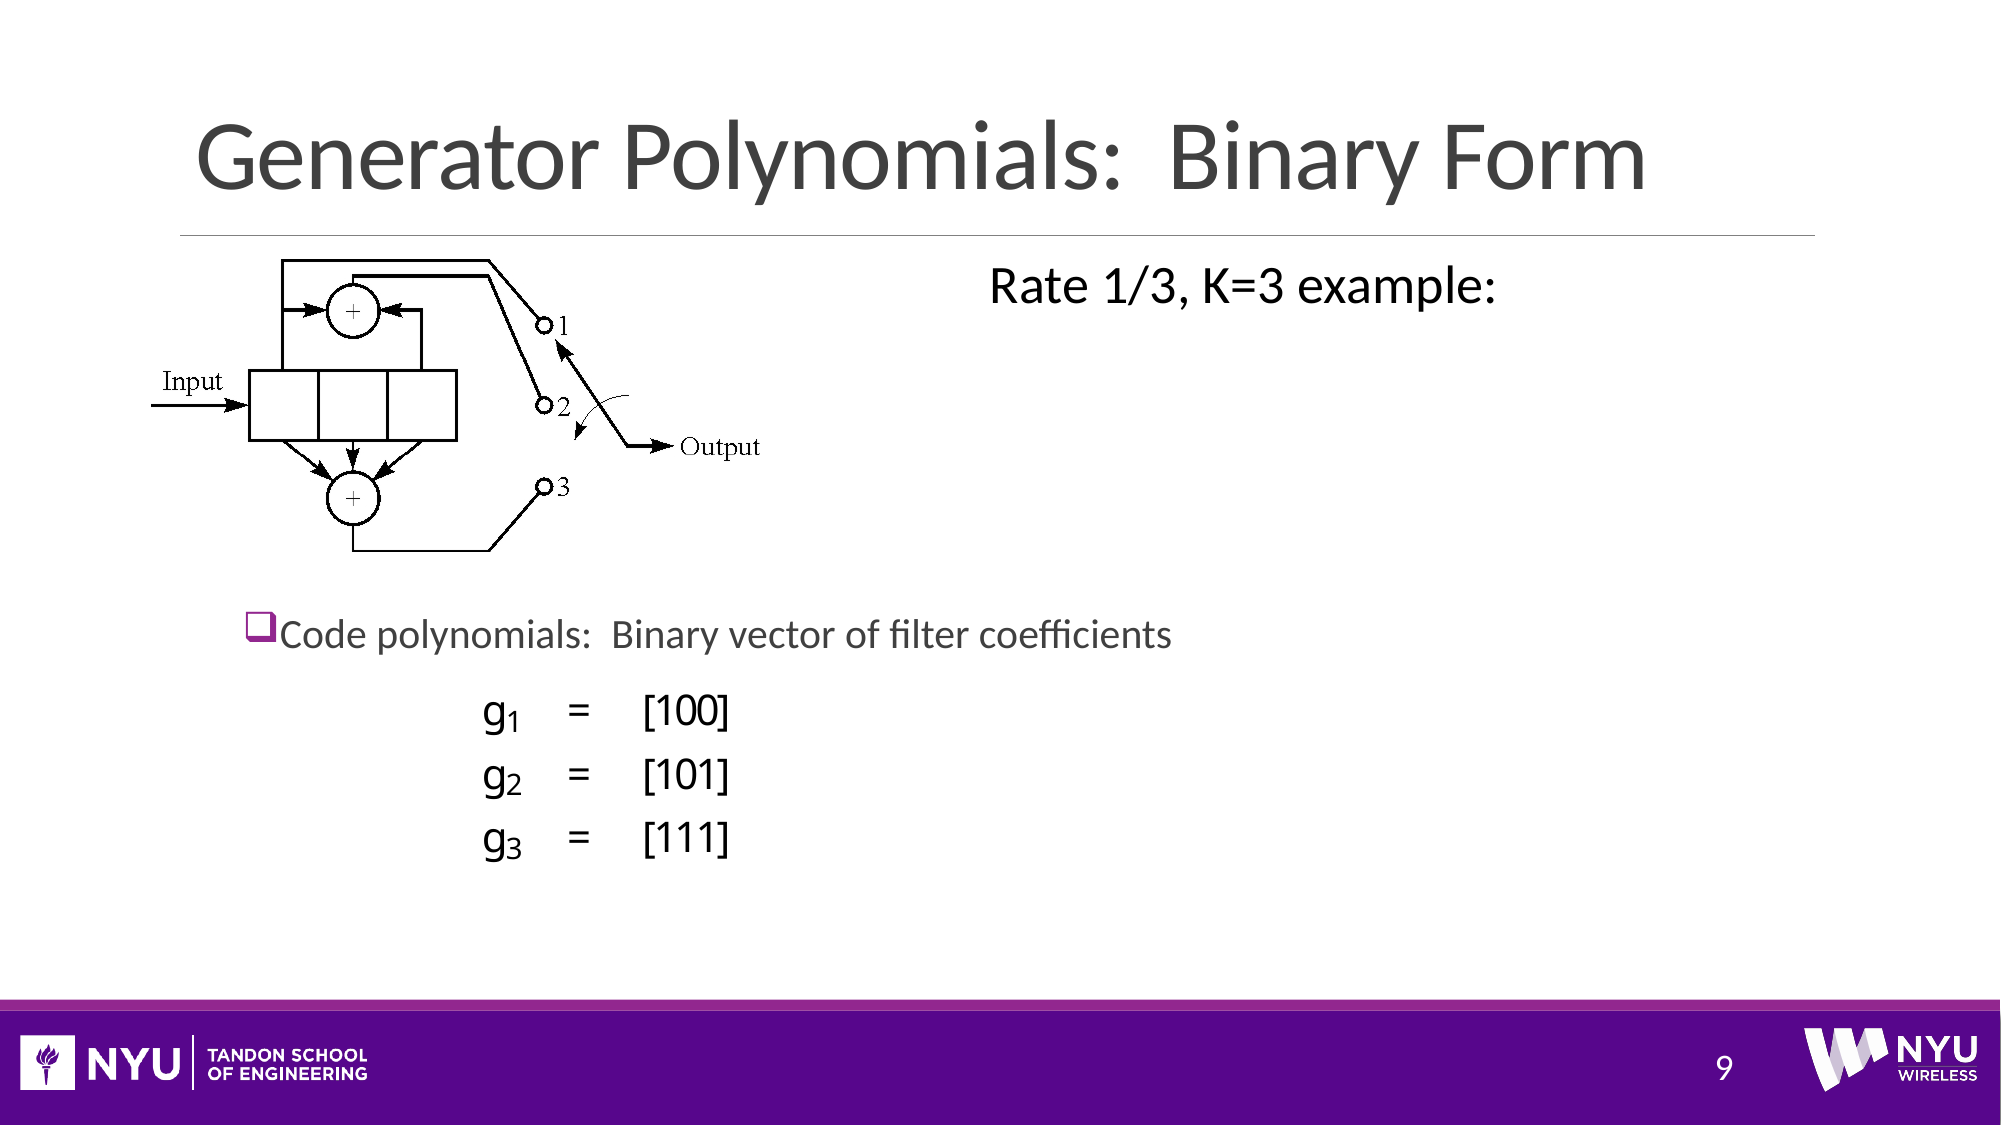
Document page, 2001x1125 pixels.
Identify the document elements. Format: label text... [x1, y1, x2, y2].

picture [151, 258, 760, 553]
title Generator Polynomials: Binary Form [180, 47, 1830, 218]
slide_number 9 [1533, 1035, 1749, 1096]
picture [477, 690, 728, 871]
list Code polynomials: Binary vector of filter coefficients [242, 605, 1481, 993]
